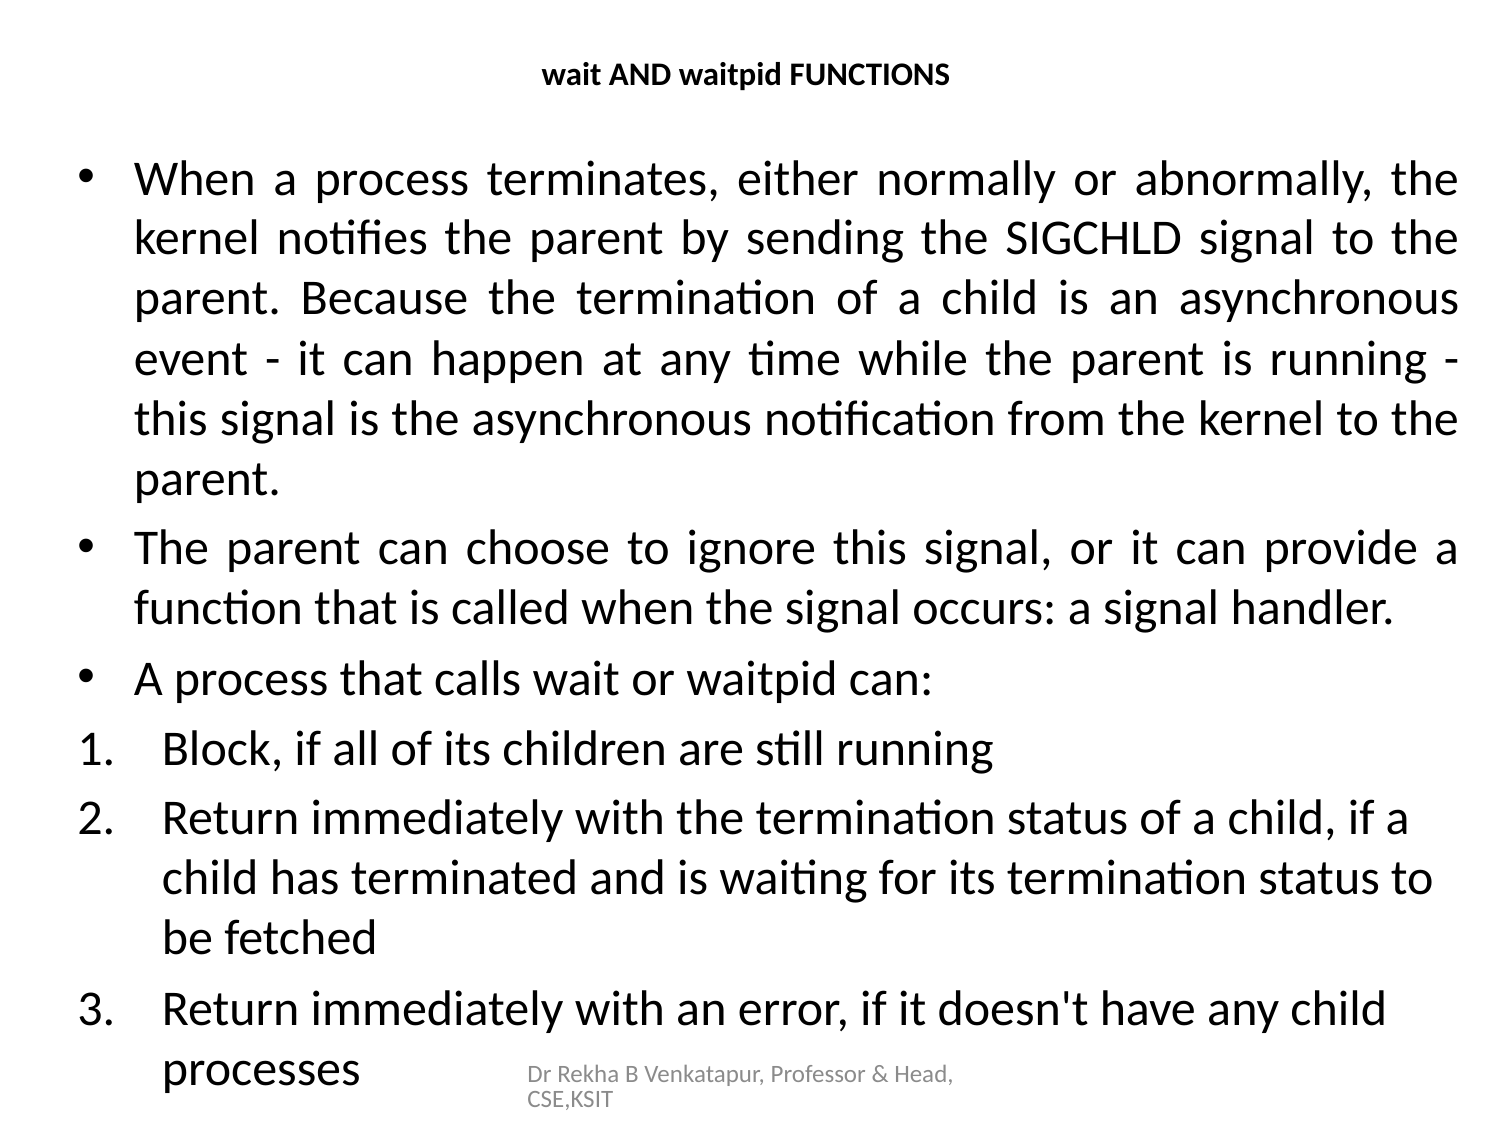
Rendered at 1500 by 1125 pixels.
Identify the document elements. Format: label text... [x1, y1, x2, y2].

list When a process terminates, either normally or abnormally, the kernel notifies the parent by sending the SIGCHLD signal to the parent. Because the termination of a child is an asynchronous event - it can happen at any time while the parent is running - this signal is the asynchronous notification from the kernel to the parent. The parent can choose to ignore this signal, or it can provide a function that is called when the signal occurs: a signal handler. A process that calls wait or waitpid can: Block, if all of its children are still running Return immediately with the termination status of a child, if a child has terminated and is waiting for its termination status to be fetched Return immediately with an error, if it doesn't have any child processes [62, 137, 1475, 1125]
title wait AND waitpid FUNCTIONS [75, 45, 1425, 100]
footer Dr Rekha B Venkatapur, Professor & Head, CSE,KSIT [512, 1042, 988, 1103]
